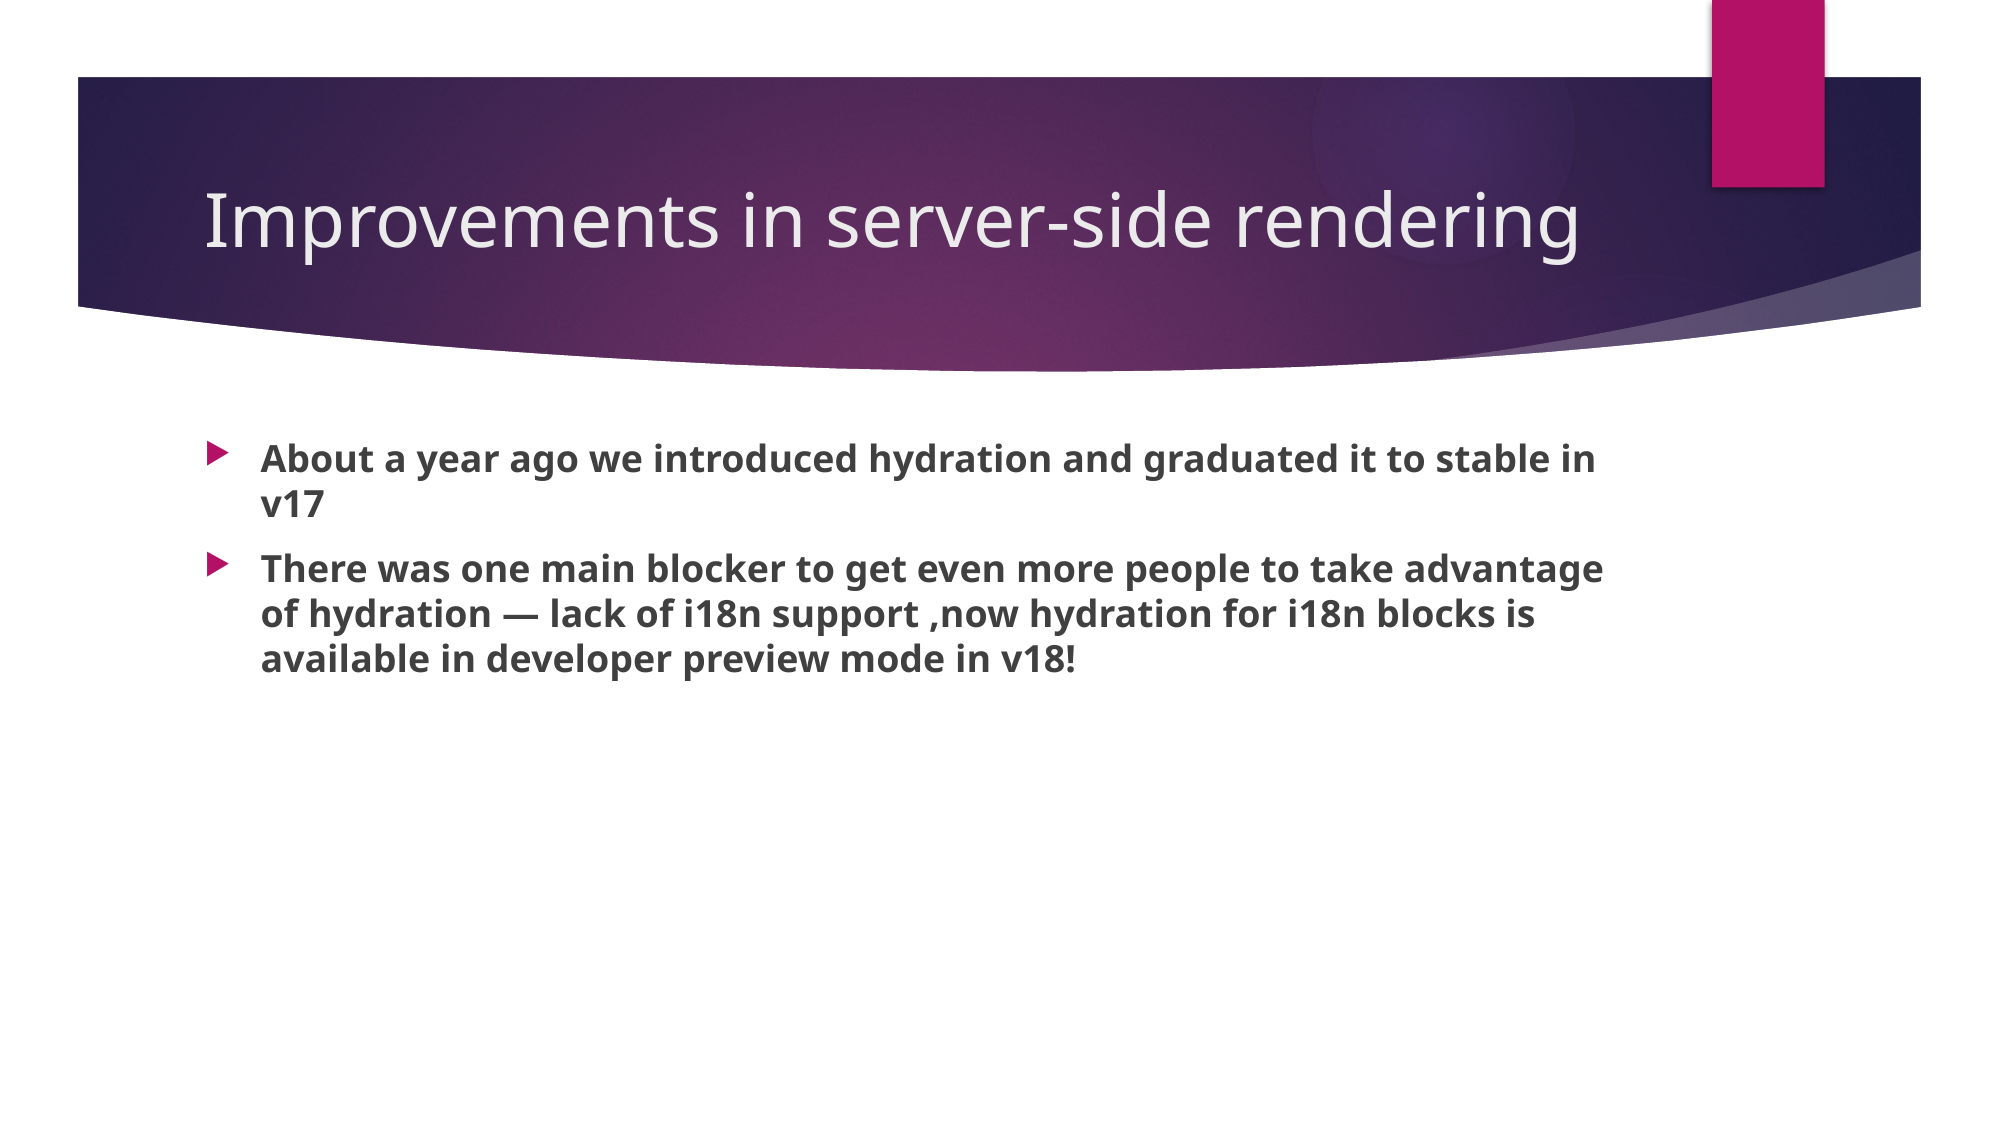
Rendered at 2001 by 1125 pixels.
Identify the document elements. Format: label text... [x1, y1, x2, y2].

title Improvements in server-side rendering [189, 159, 1627, 276]
list About a year ago we introduced hydration and graduated it to stable in v17 There was one main blocker to get even more people to take advantage of hydration — lack of i18n support ,now hydration for i18n blocks is available in developer preview mode in v18! [189, 427, 1638, 988]
